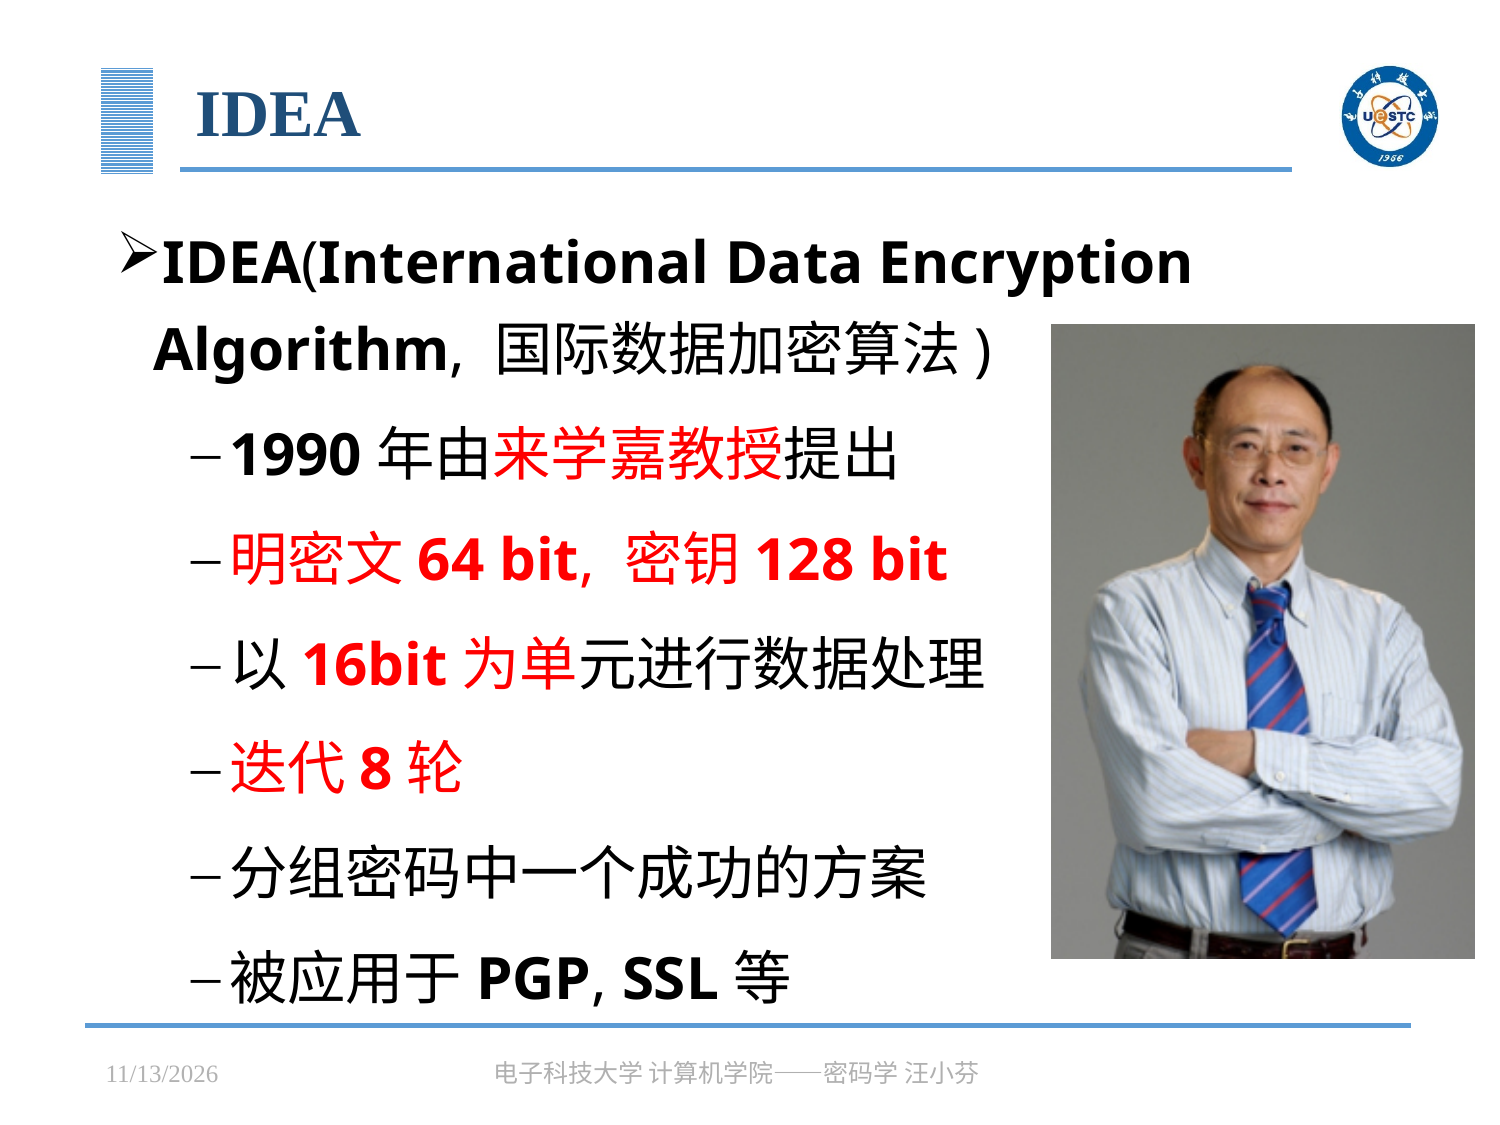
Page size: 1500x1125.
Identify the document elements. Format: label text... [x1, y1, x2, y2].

picture [1051, 324, 1475, 959]
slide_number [90, 1042, 429, 1103]
picture [1339, 63, 1440, 171]
footer 电子科技大学 计算机学院——密码学 汪小芬 [472, 1042, 1001, 1103]
title IDEA [180, 59, 1293, 170]
list IDEA(International Data Encryption Algorithm, 国际数据加密算法) 1990年由来学嘉教授提出 明密文64 bit, 密钥128 bit 以16bit为单元进行数据处理 迭代8轮 分组密码中一个成功的方案 被应用于PGP, SSL等 [101, 200, 1396, 992]
